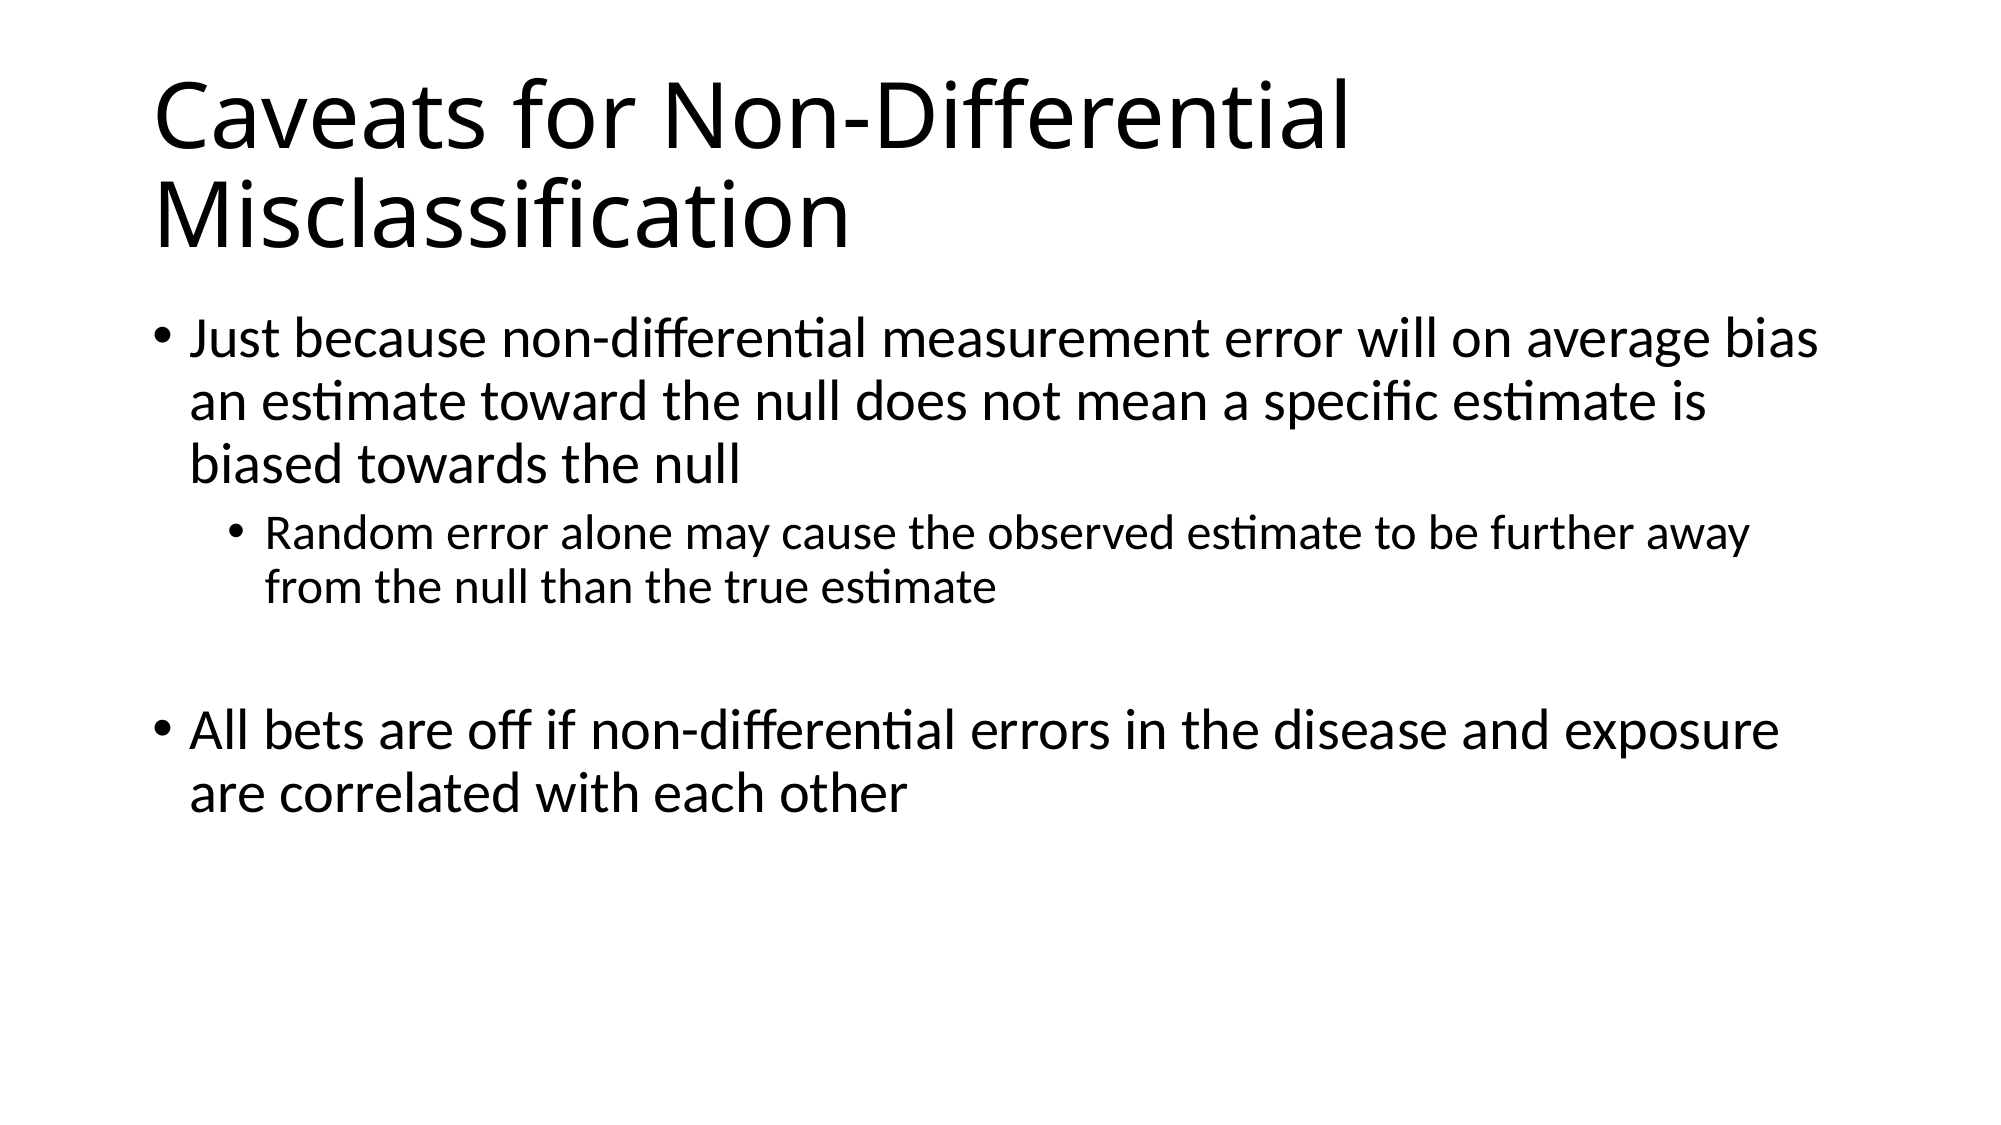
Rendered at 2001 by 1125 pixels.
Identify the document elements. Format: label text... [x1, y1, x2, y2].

title Caveats for Non-Differential Misclassification [137, 59, 1863, 278]
list Just because non-differential measurement error will on average bias an estimate toward the null does not mean a specific estimate is biased towards the null Random error alone may cause the observed estimate to be further away from the null than the true estimate All bets are off if non-differential errors in the disease and exposure are correlated with each other [137, 299, 1863, 1014]
